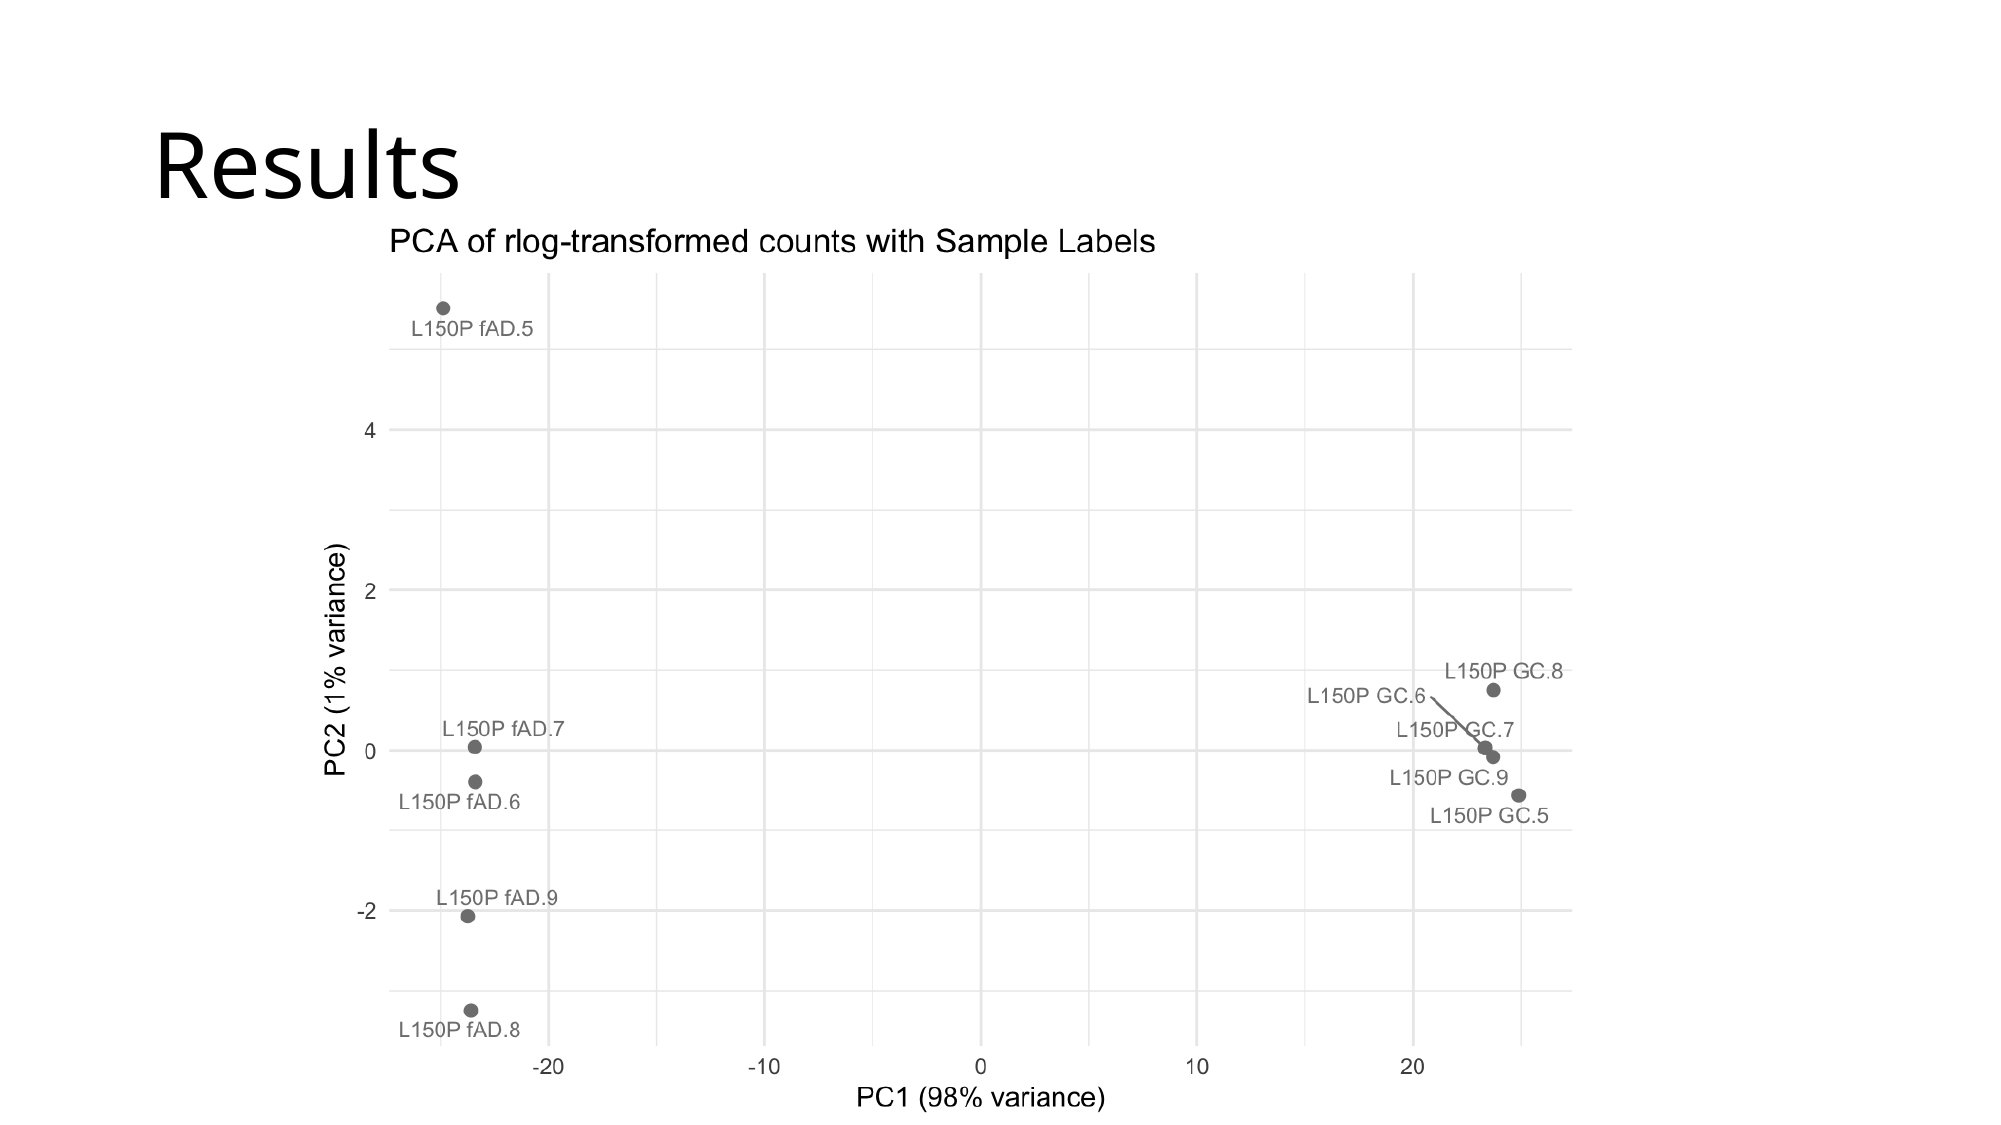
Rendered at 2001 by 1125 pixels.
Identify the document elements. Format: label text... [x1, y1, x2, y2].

picture [309, 213, 1586, 1125]
title Results [137, 59, 1863, 278]
